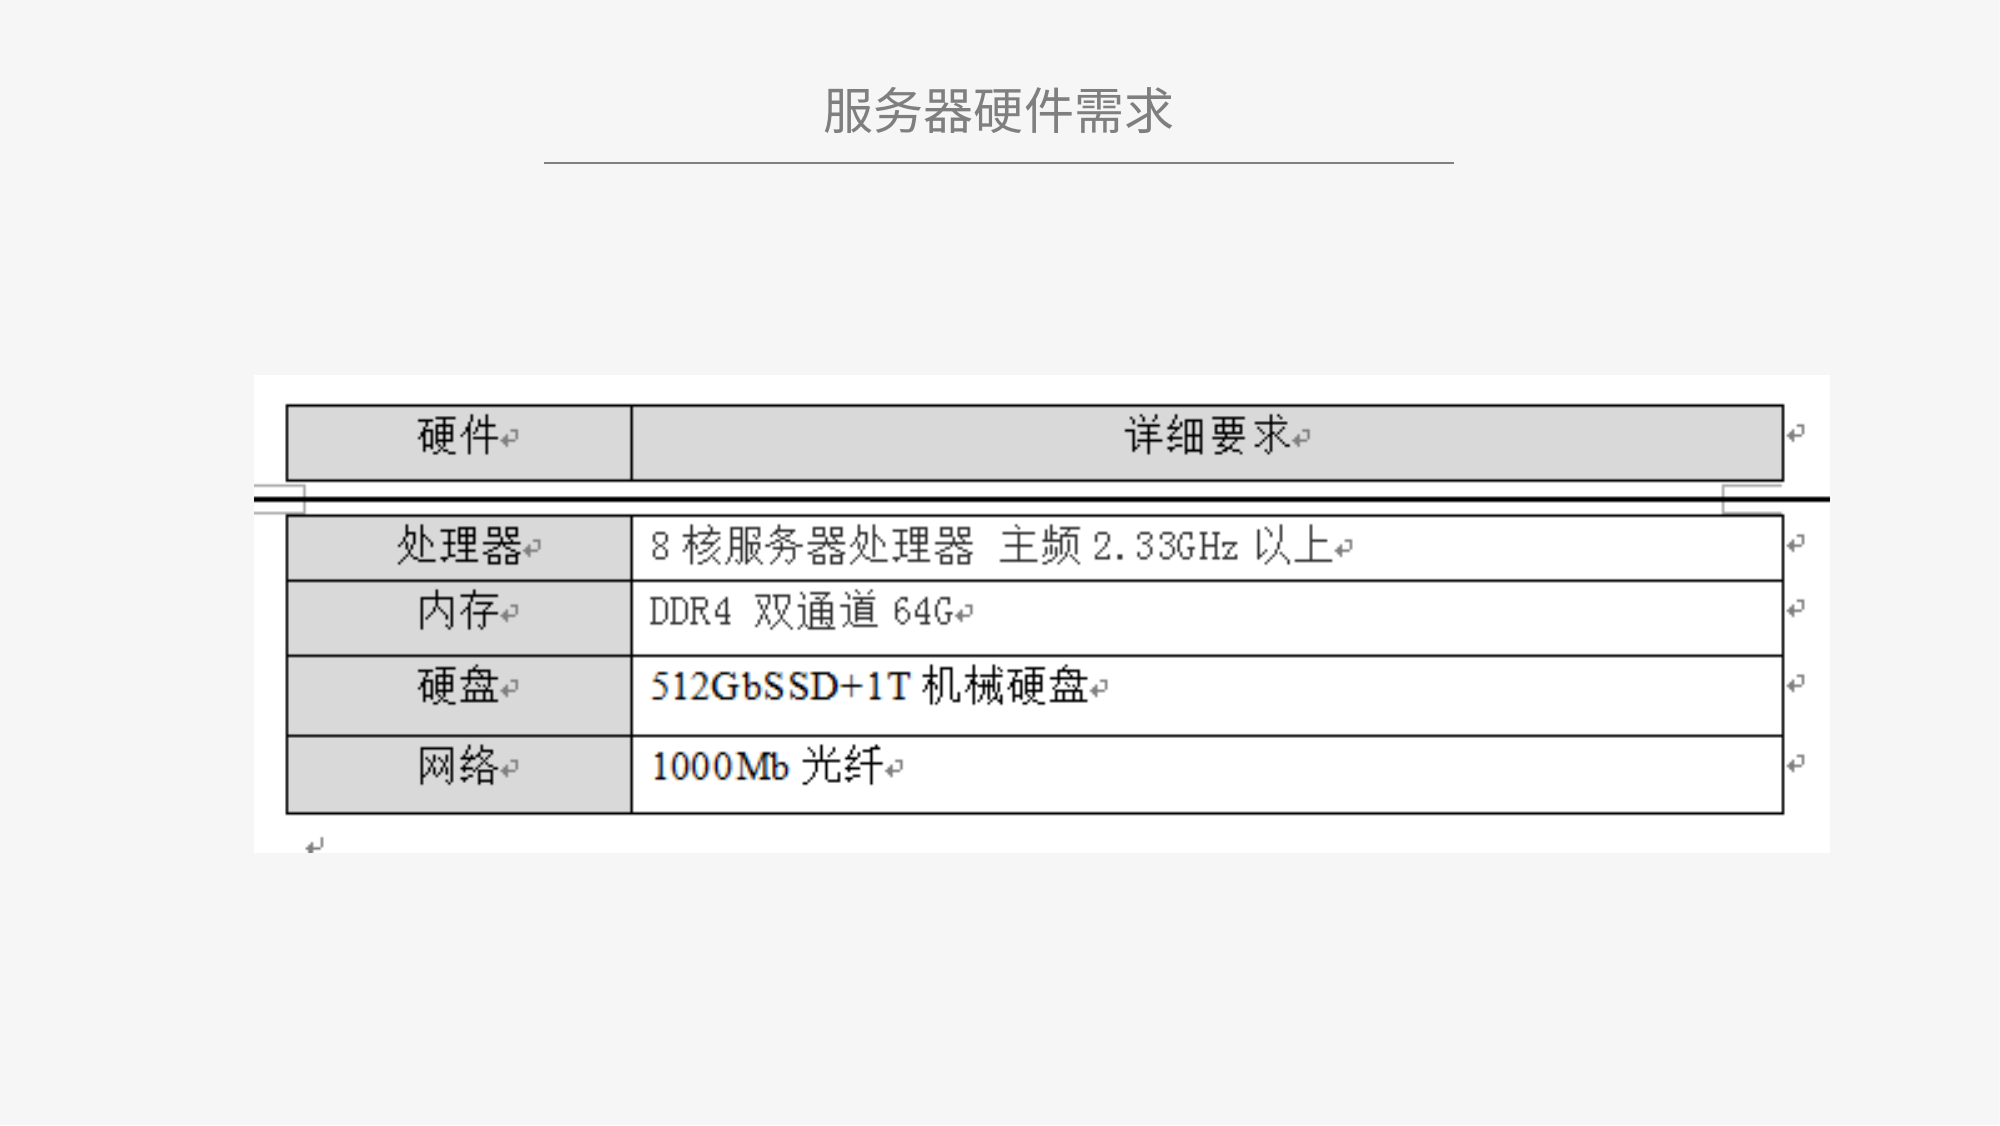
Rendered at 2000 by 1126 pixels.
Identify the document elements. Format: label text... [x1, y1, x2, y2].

text_box 服务器硬件需求 [582, 79, 1416, 140]
picture [254, 375, 1831, 853]
